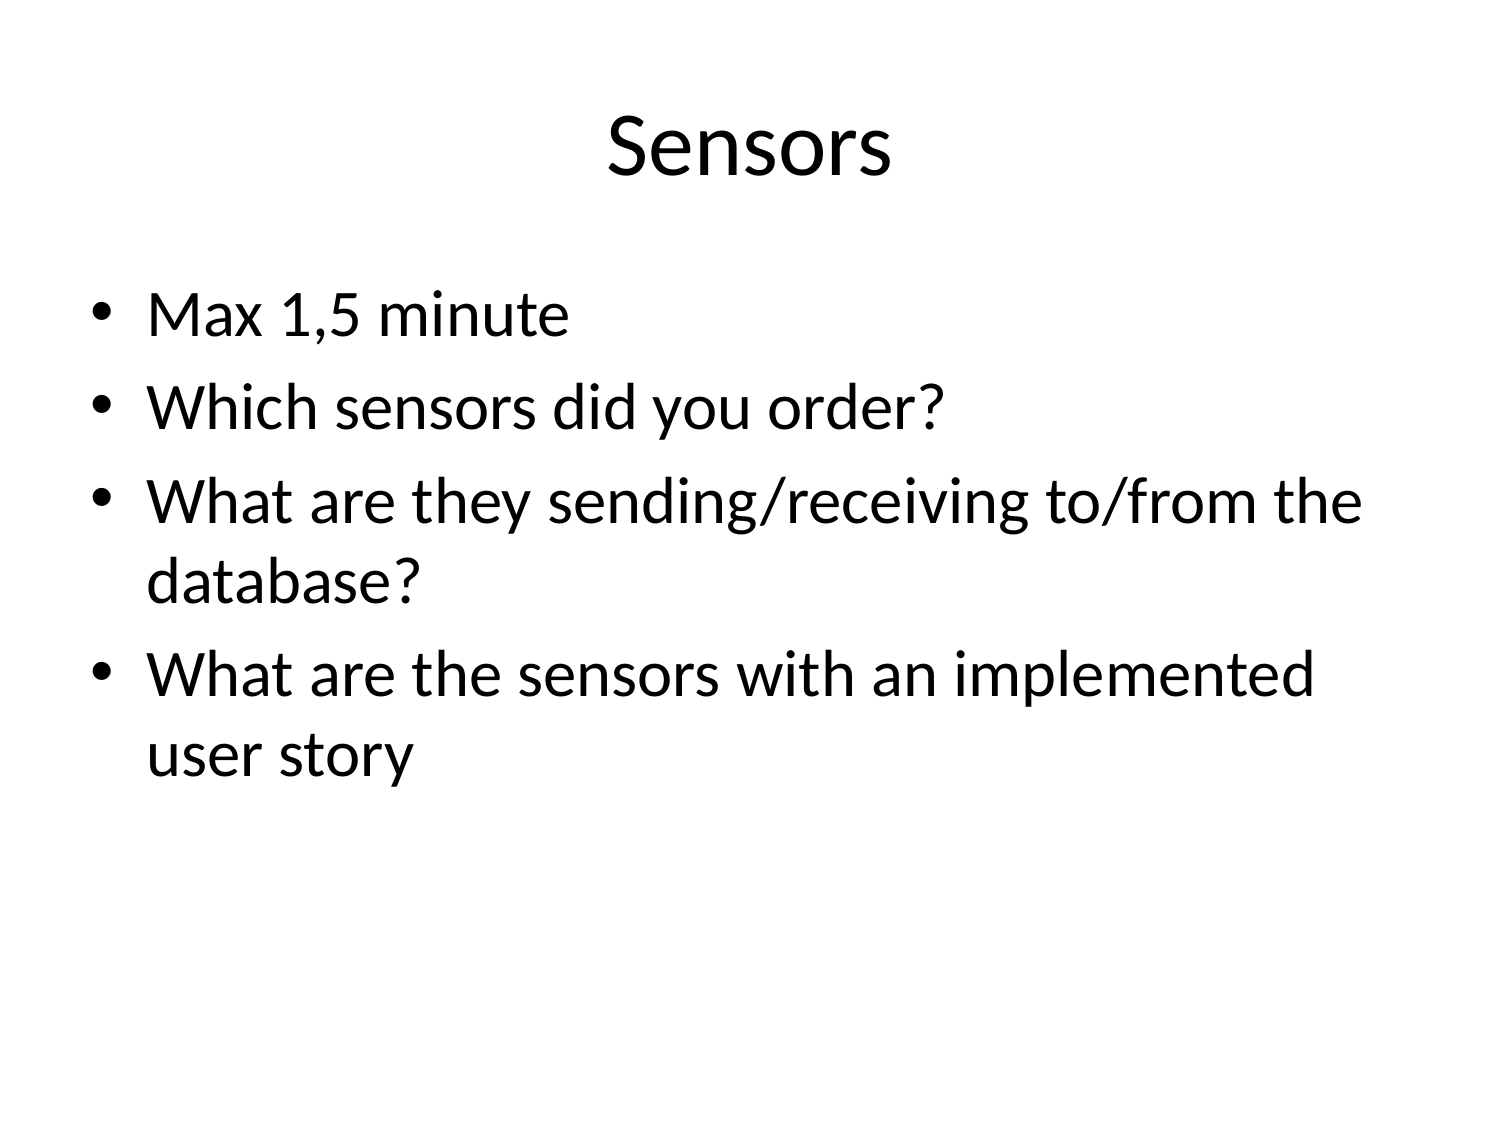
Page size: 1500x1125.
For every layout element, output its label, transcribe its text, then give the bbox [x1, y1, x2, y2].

list Max 1,5 minute Which sensors did you order? What are they sending/receiving to/from the database? What are the sensors with an implemented user story [75, 262, 1425, 1005]
title Sensors [75, 45, 1425, 233]
